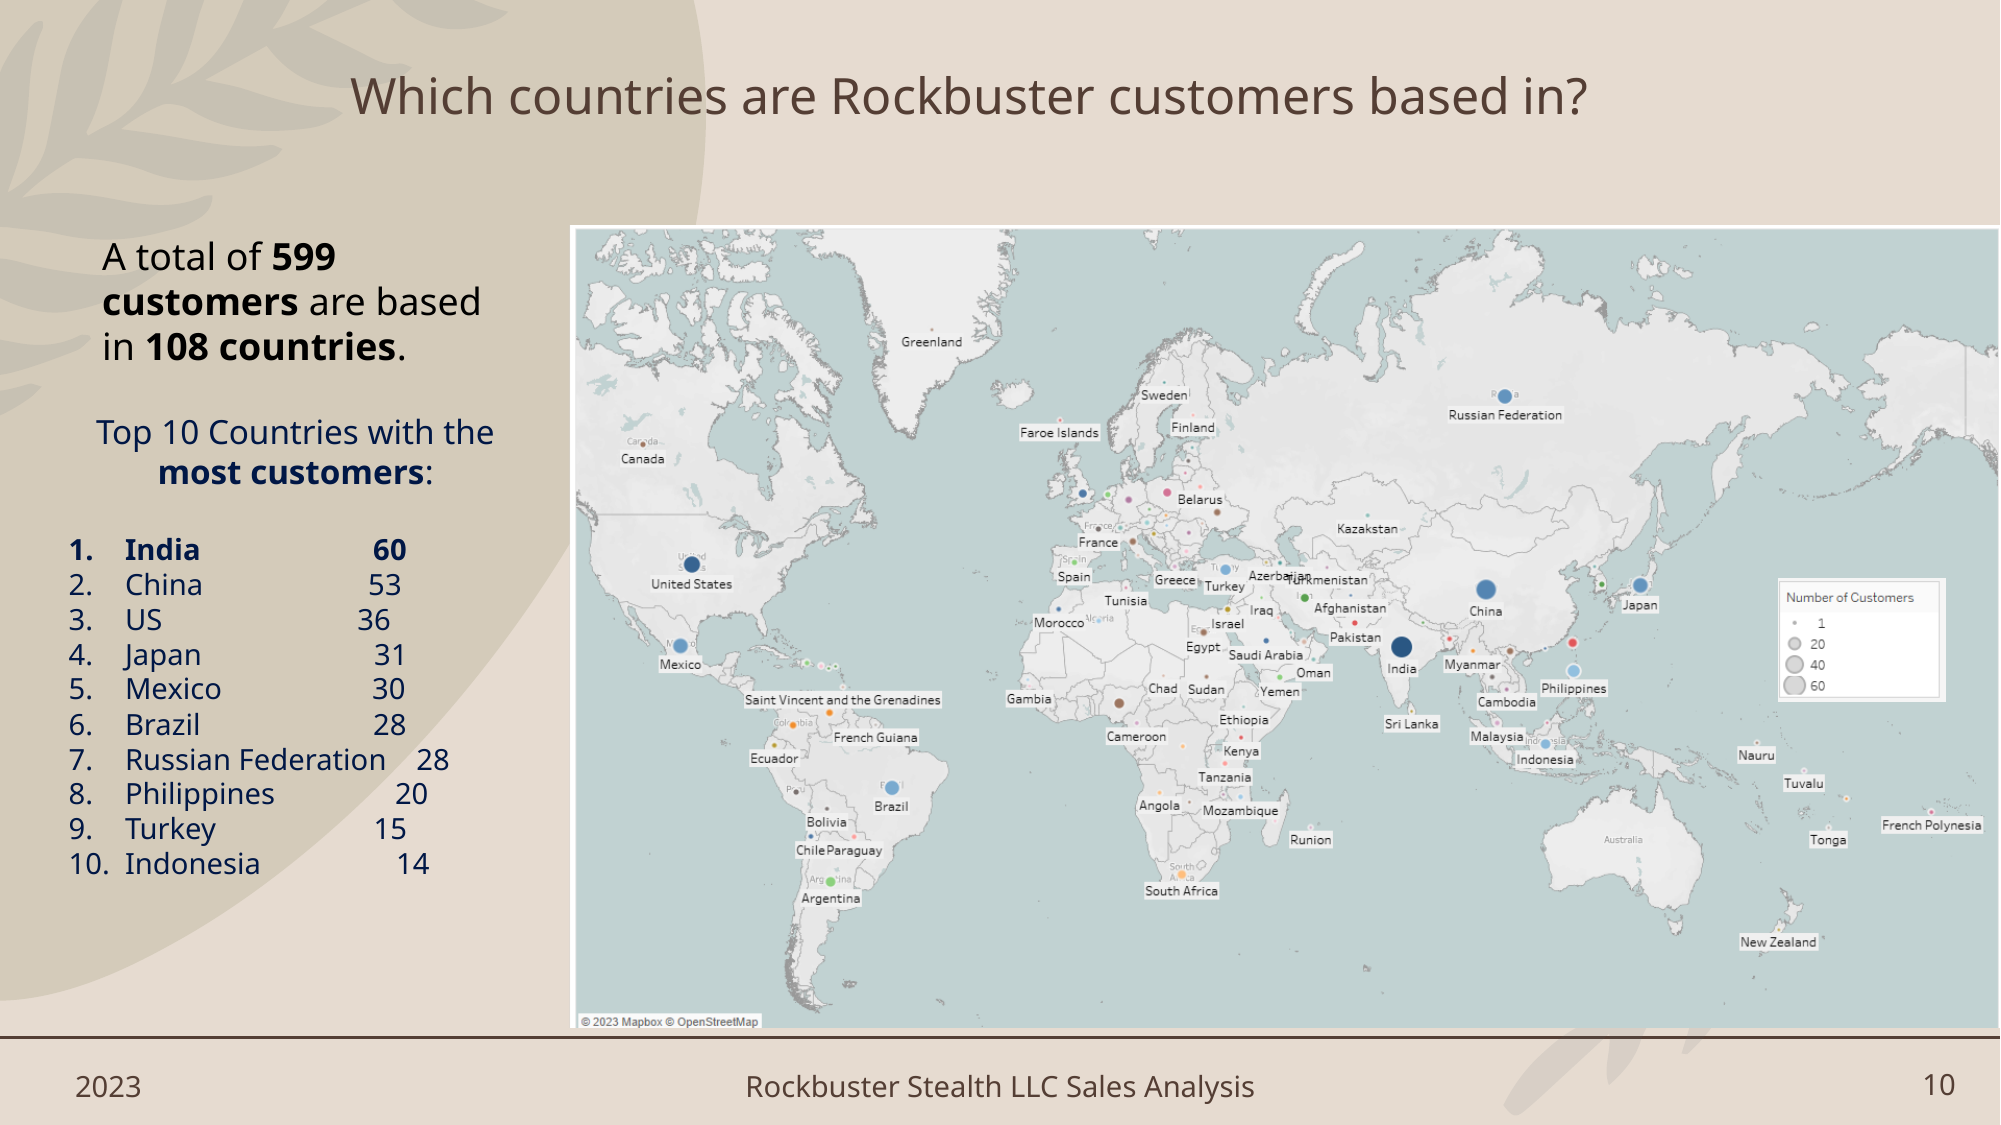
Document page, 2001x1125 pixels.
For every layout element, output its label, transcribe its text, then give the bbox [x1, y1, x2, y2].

picture [569, 225, 2000, 1028]
title Which countries are Rockbuster customers based in? [335, 42, 2000, 154]
text_box A total of 599 customers are based in 108 countries. [87, 225, 526, 376]
slide_number 2023 [60, 1060, 222, 1112]
text_box Top 10 Countries with the most customers: India 60 China 53 US 36 Japan 31 Mexico 30 Brazil 28 Russian Federation 28 Philippines 20 Turkey 15 Indonesia 14 [54, 403, 538, 888]
footer Rockbuster Stealth LLC Sales Analysis [718, 1060, 1283, 1112]
slide_number 10 [1808, 1060, 1971, 1112]
